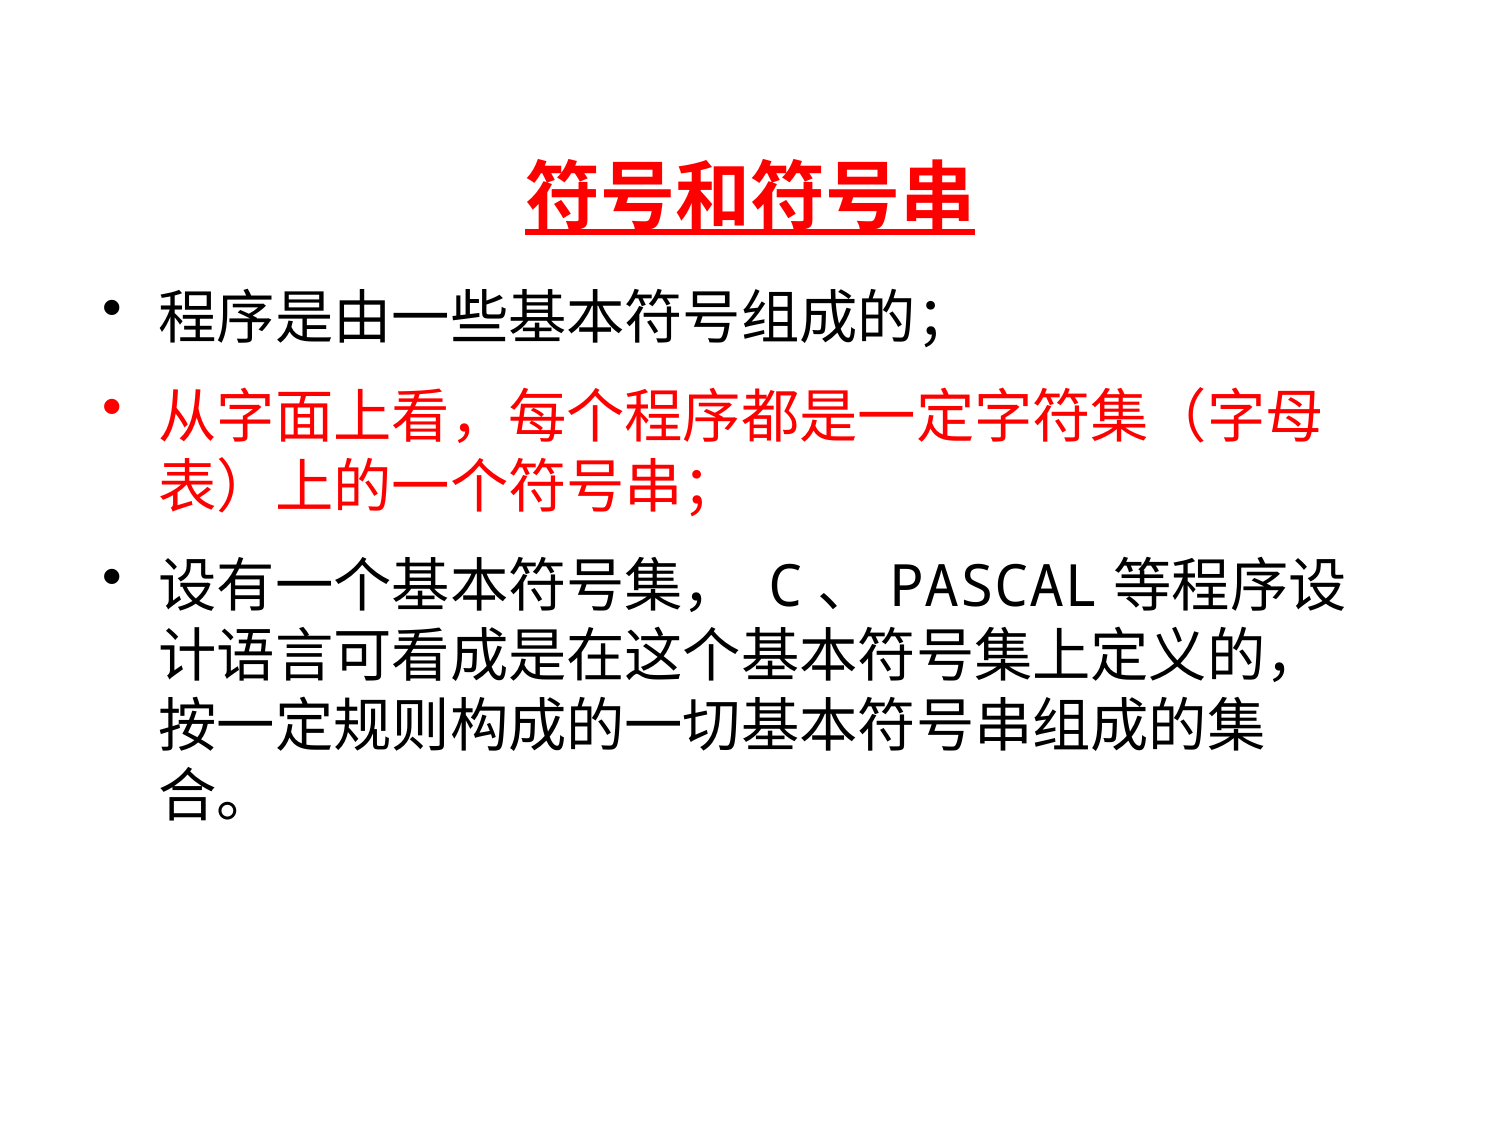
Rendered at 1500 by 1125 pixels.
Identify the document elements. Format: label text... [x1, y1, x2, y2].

list 程序是由一些基本符号组成的； 从字面上看，每个程序都是一定字符集（字母表）上的一个符号串； 设有一个基本符号集， C、PASCAL等程序设计语言可看成是在这个基本符号集上定义的，按一定规则构成的一切基本符号串组成的集合。 [87, 272, 1388, 1036]
title 符号和符号串 [112, 99, 1388, 272]
